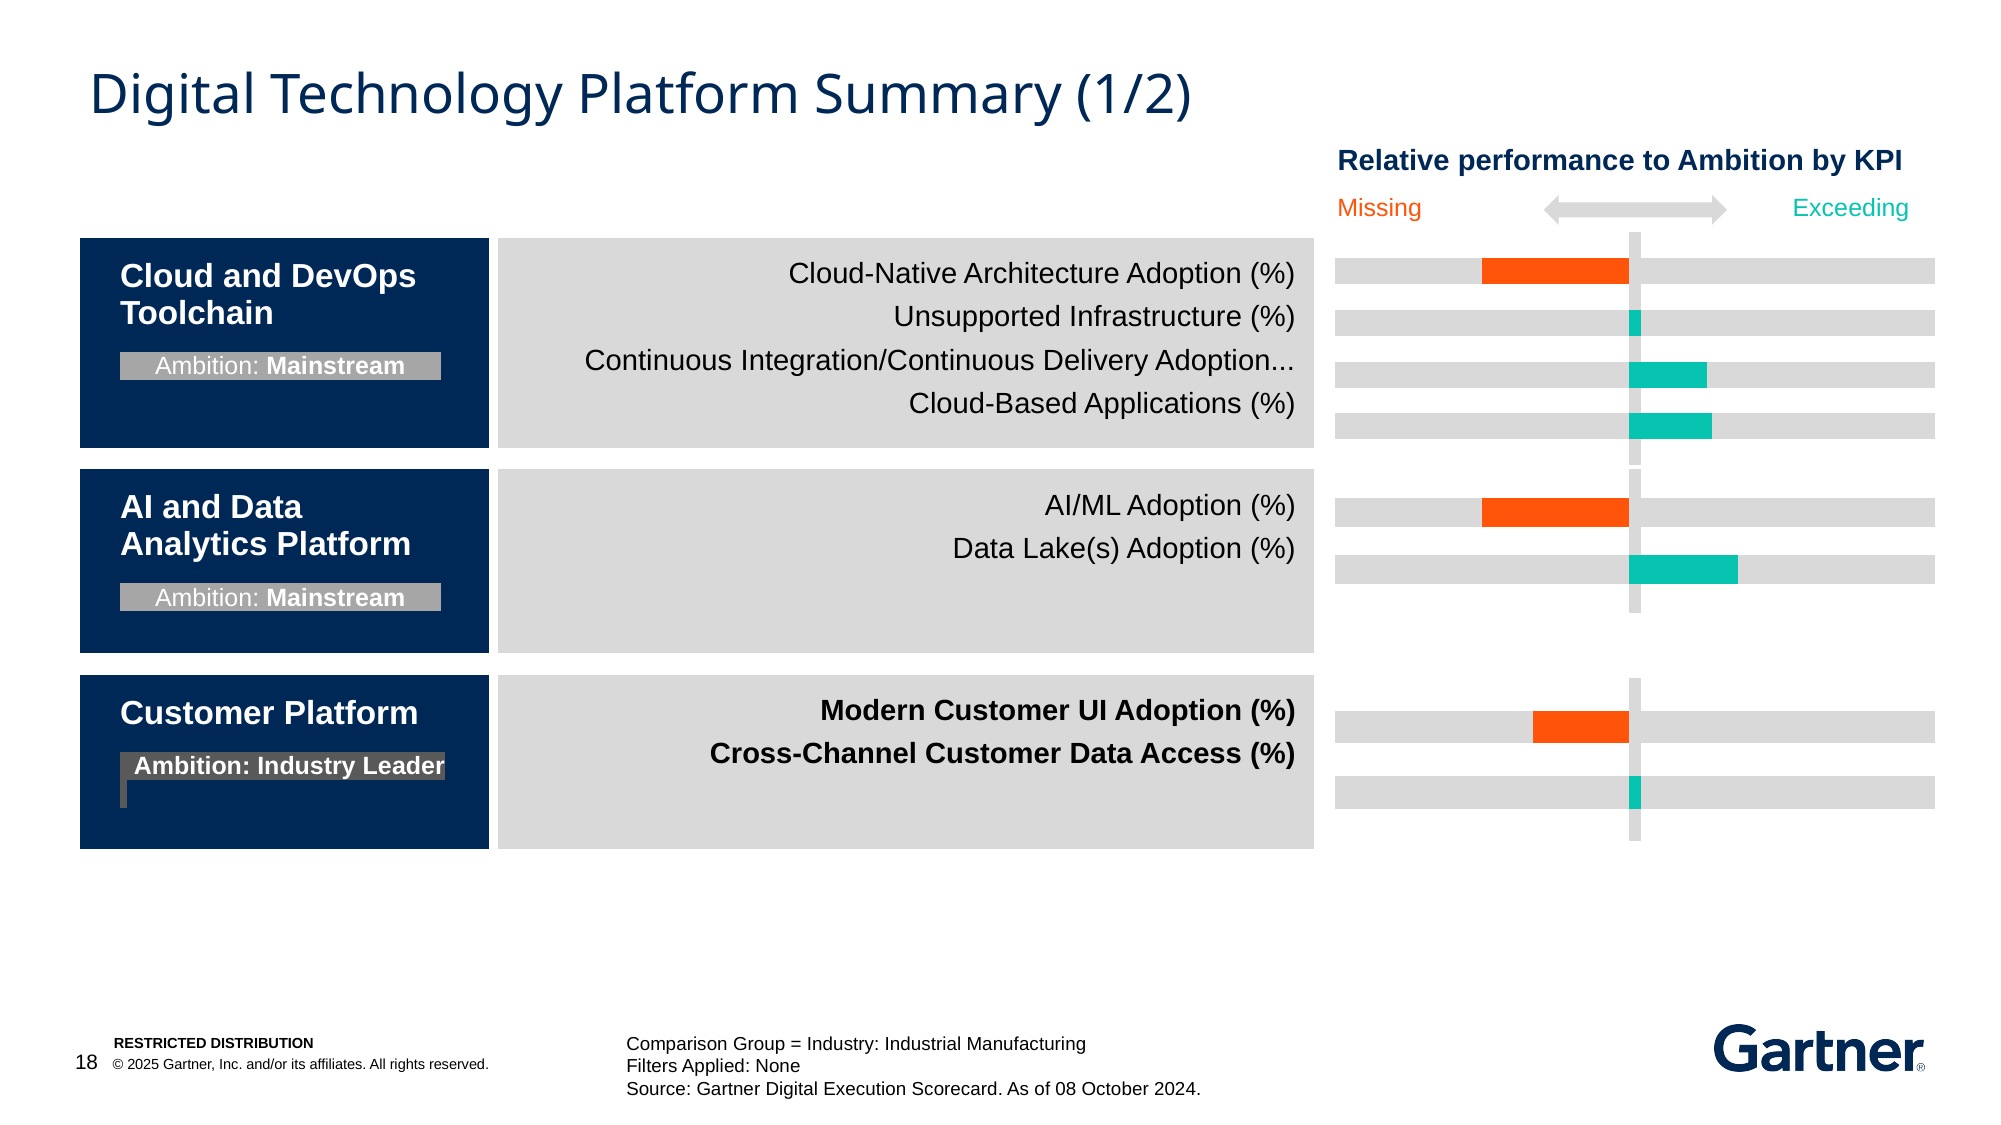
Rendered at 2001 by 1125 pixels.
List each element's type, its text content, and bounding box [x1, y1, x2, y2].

text_box Comparison Group = Industry: Industrial Manufacturing Filters Applied: None Source: Gartner Digital Execution Scorecard. As of 08 October 2024. [626, 1024, 1740, 1107]
text_box Digital Technology Platform Summary (1/2) [74, 59, 1925, 134]
picture [1740, 1024, 1925, 1072]
table_cell AI and Data Analytics Platform Ambition: Mainstream . [80, 469, 489, 653]
table_header Cloud-Native Architecture Adoption (%) Unsupported Infrastructure (%) Continuous Integration/Continuous Delivery Adoption... Cloud-Based Applications (%) [498, 238, 1314, 448]
table_cell AI/ML Adoption (%) Data Lake(s) Adoption (%) [498, 469, 1314, 653]
table_header Cloud and DevOps Toolchain Ambition: Mainstream . [80, 238, 489, 448]
text_box Exceeding [1724, 183, 1925, 226]
text_box Missing [1322, 183, 1469, 226]
table_cell Modern Customer UI Adoption (%) Cross-Channel Customer Data Access (%) [498, 675, 1314, 849]
text_box Relative performance to Ambition by KPI [1322, 132, 1949, 185]
table_cell Customer Platform Ambition: Industry Leader . [80, 675, 489, 849]
chart [1322, 226, 1948, 845]
text_box [1542, 192, 1729, 226]
